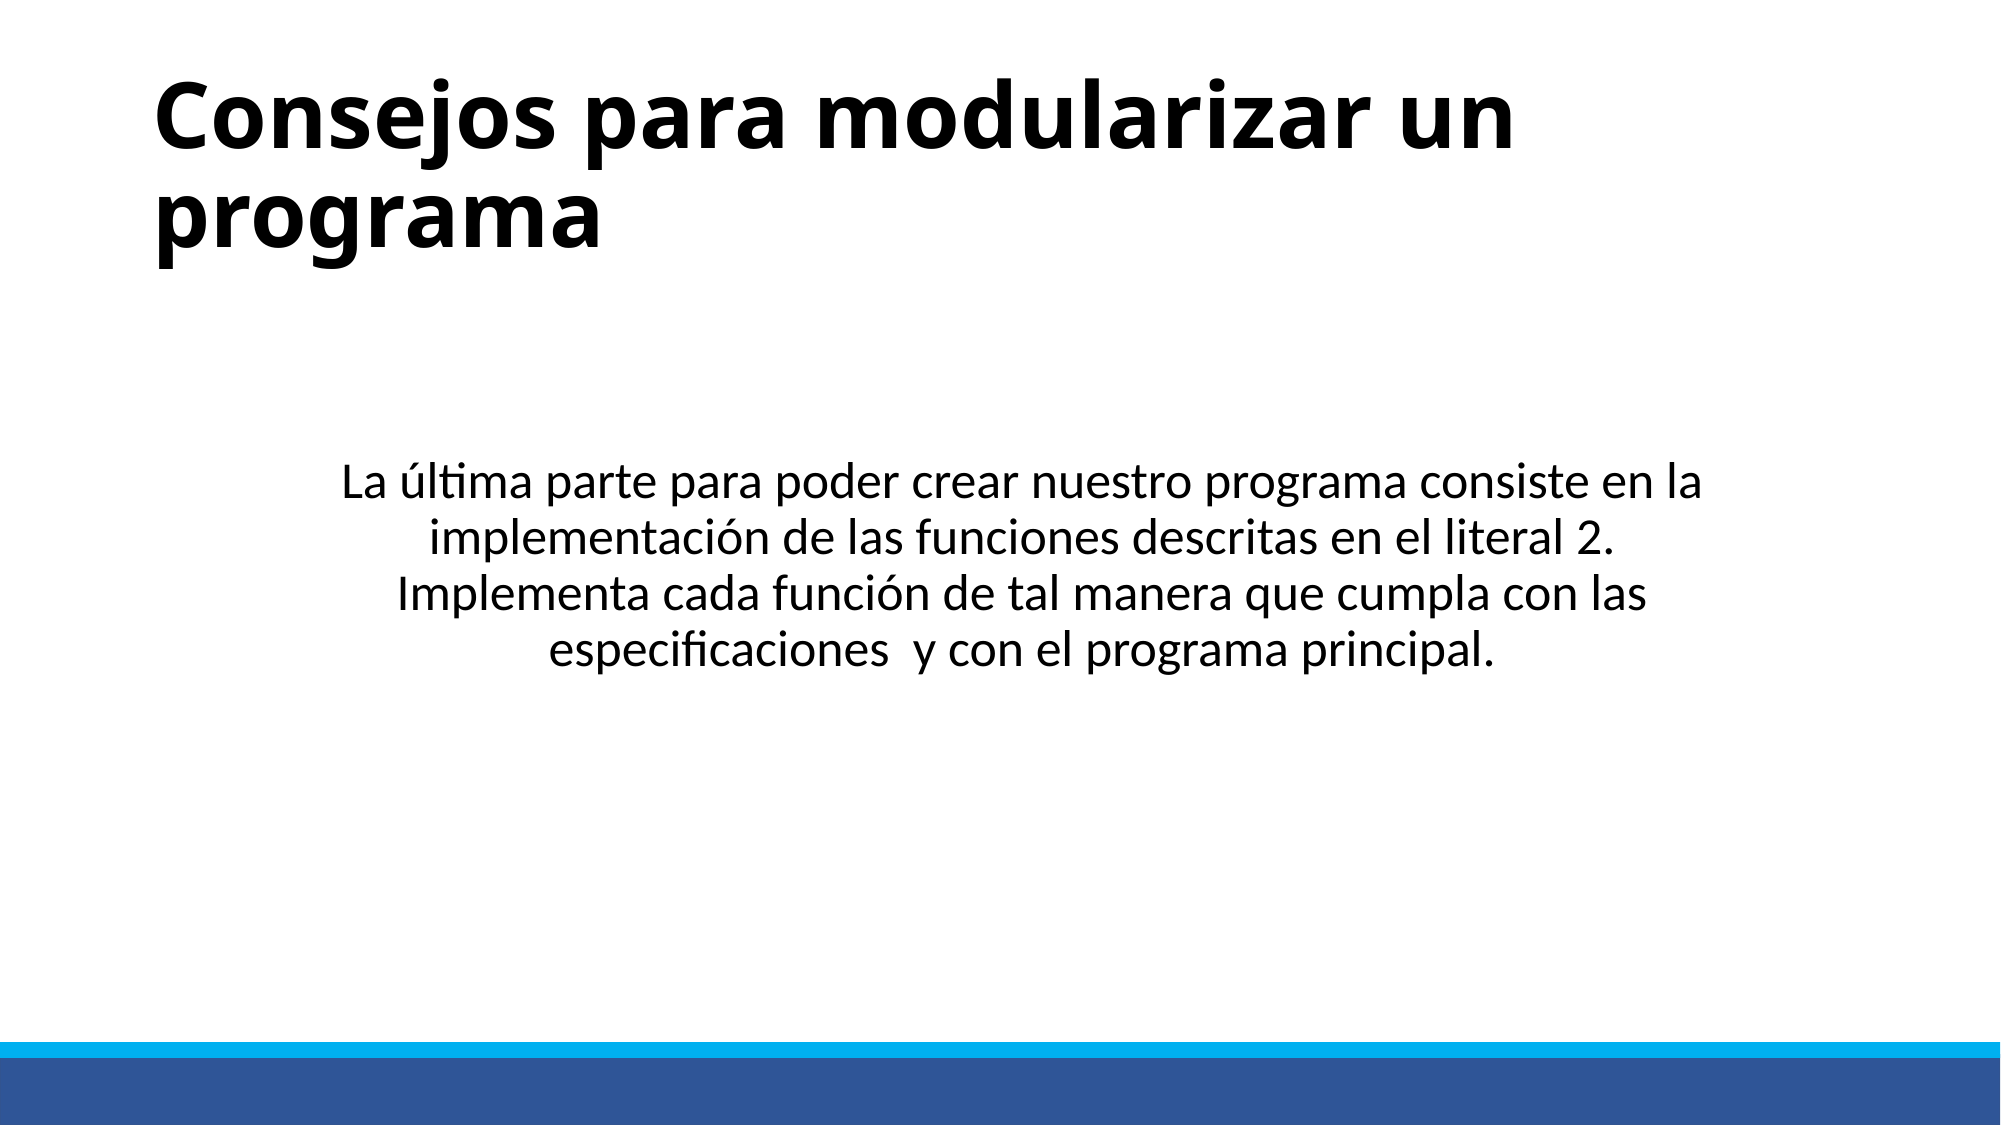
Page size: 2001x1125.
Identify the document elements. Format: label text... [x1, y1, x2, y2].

list La última parte para poder crear nuestro programa consiste en la implementación de las funciones descritas en el literal 2. Implementa cada función de tal manera que cumpla con las especificaciones y con el programa principal. [294, 446, 1739, 689]
title Consejos para modularizar un programa [137, 59, 1863, 278]
